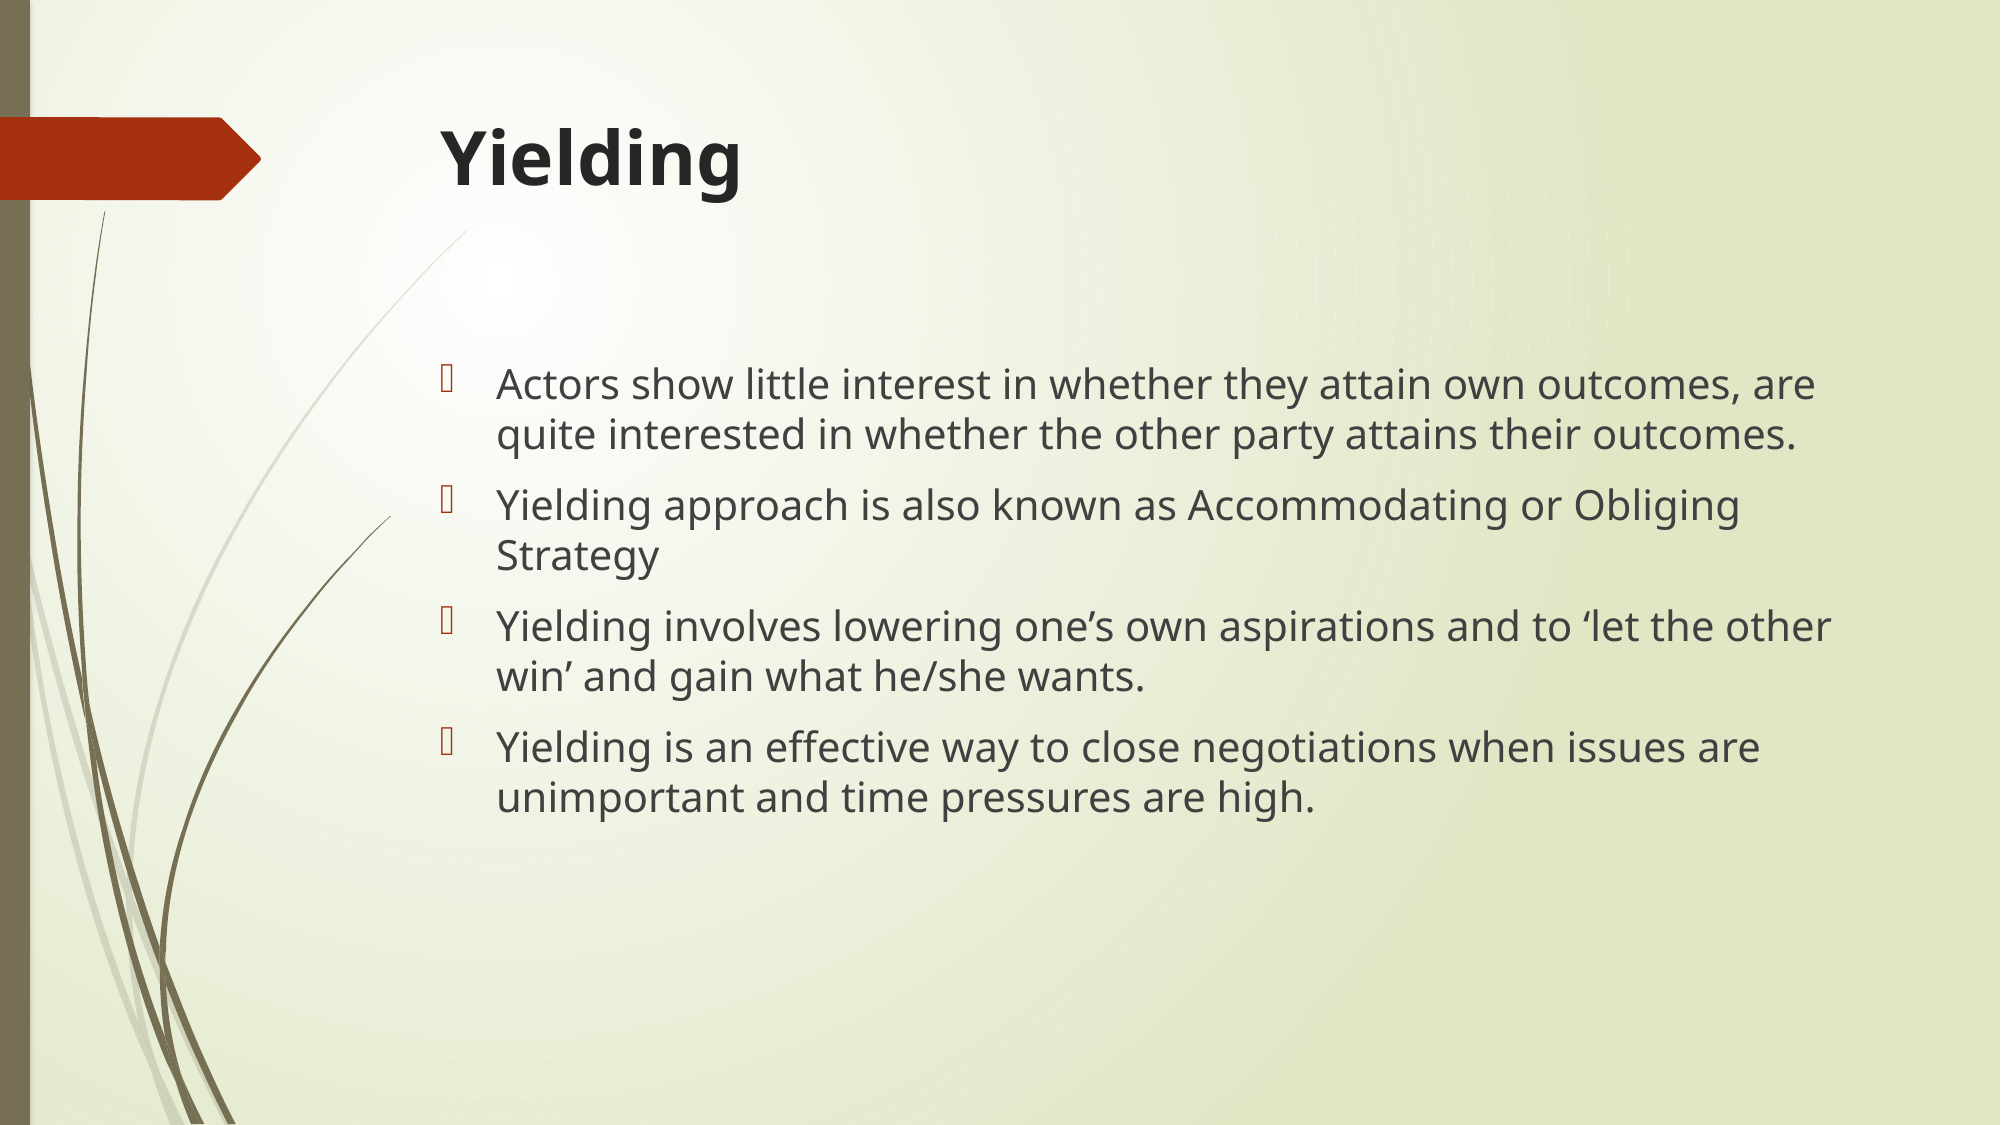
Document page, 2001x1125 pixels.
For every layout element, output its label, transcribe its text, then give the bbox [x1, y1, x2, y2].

title Yielding [425, 102, 1888, 313]
list Actors show little interest in whether they attain own outcomes, are quite interested in whether the other party attains their outcomes. Yielding approach is also known as Accommodating or Obliging Strategy Yielding involves lowering one’s own aspirations and to ‘let the other win’ and gain what he/she wants. Yielding is an effective way to close negotiations when issues are unimportant and time pressures are high. [424, 350, 1888, 970]
